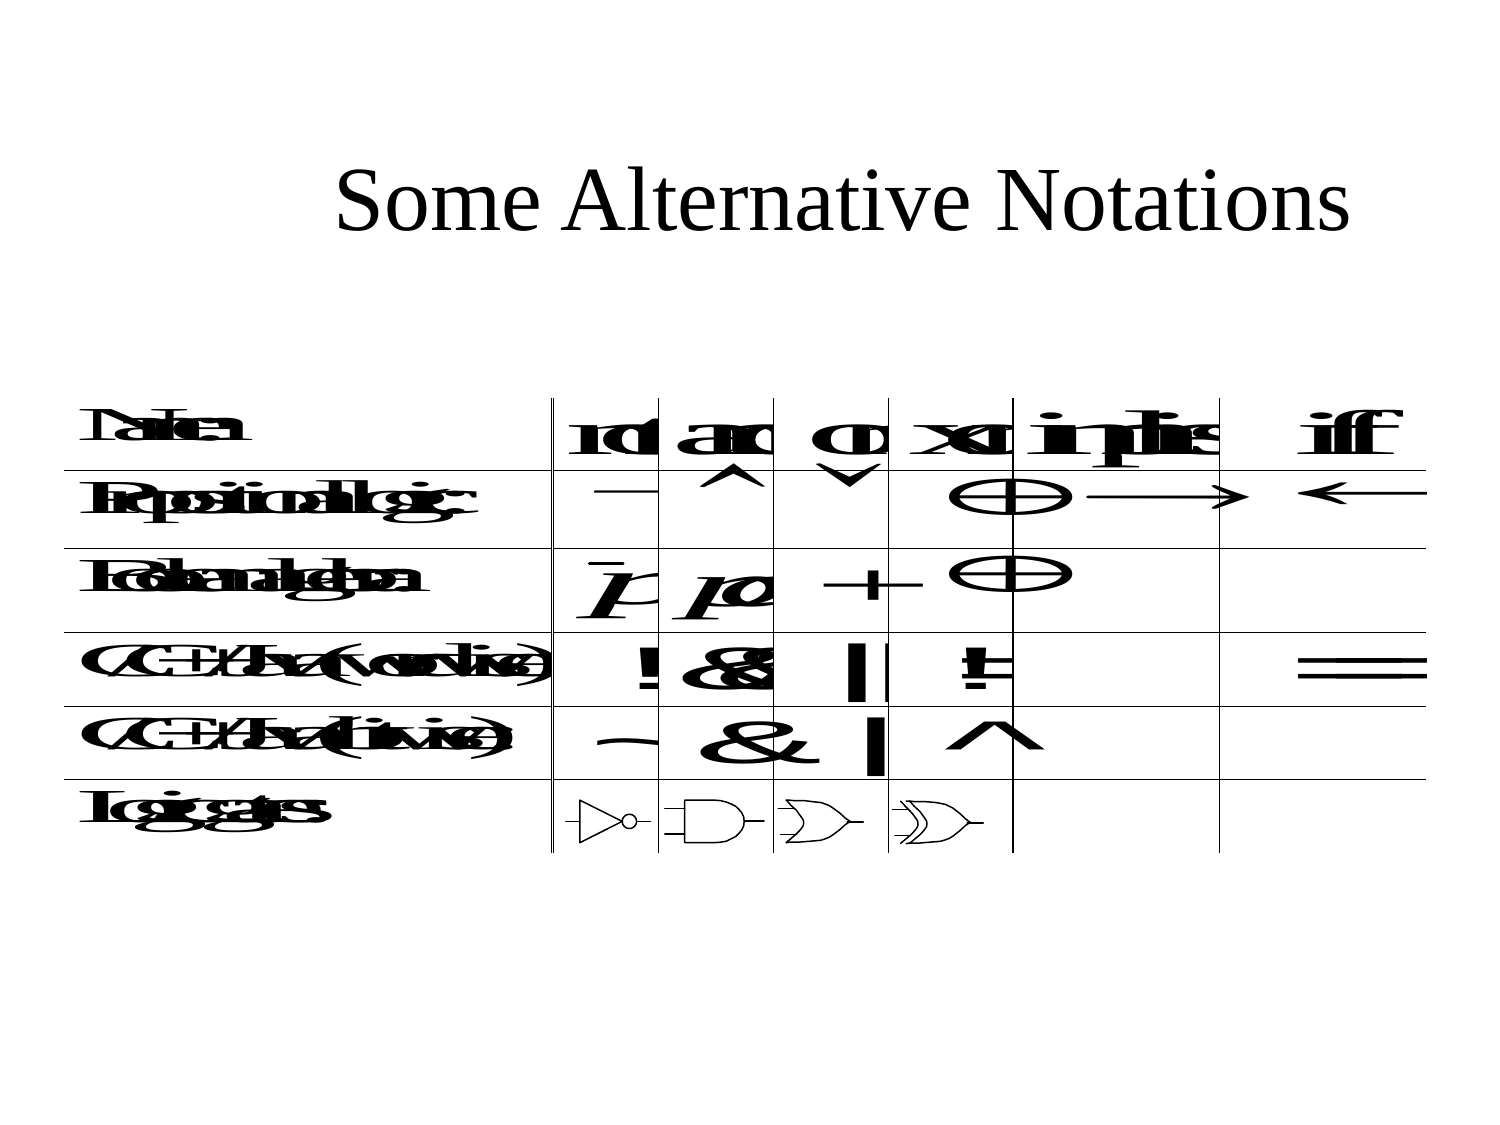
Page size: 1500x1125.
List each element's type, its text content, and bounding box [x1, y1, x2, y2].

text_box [62, 374, 1427, 878]
title Some Alternative Notations [312, 99, 1376, 288]
